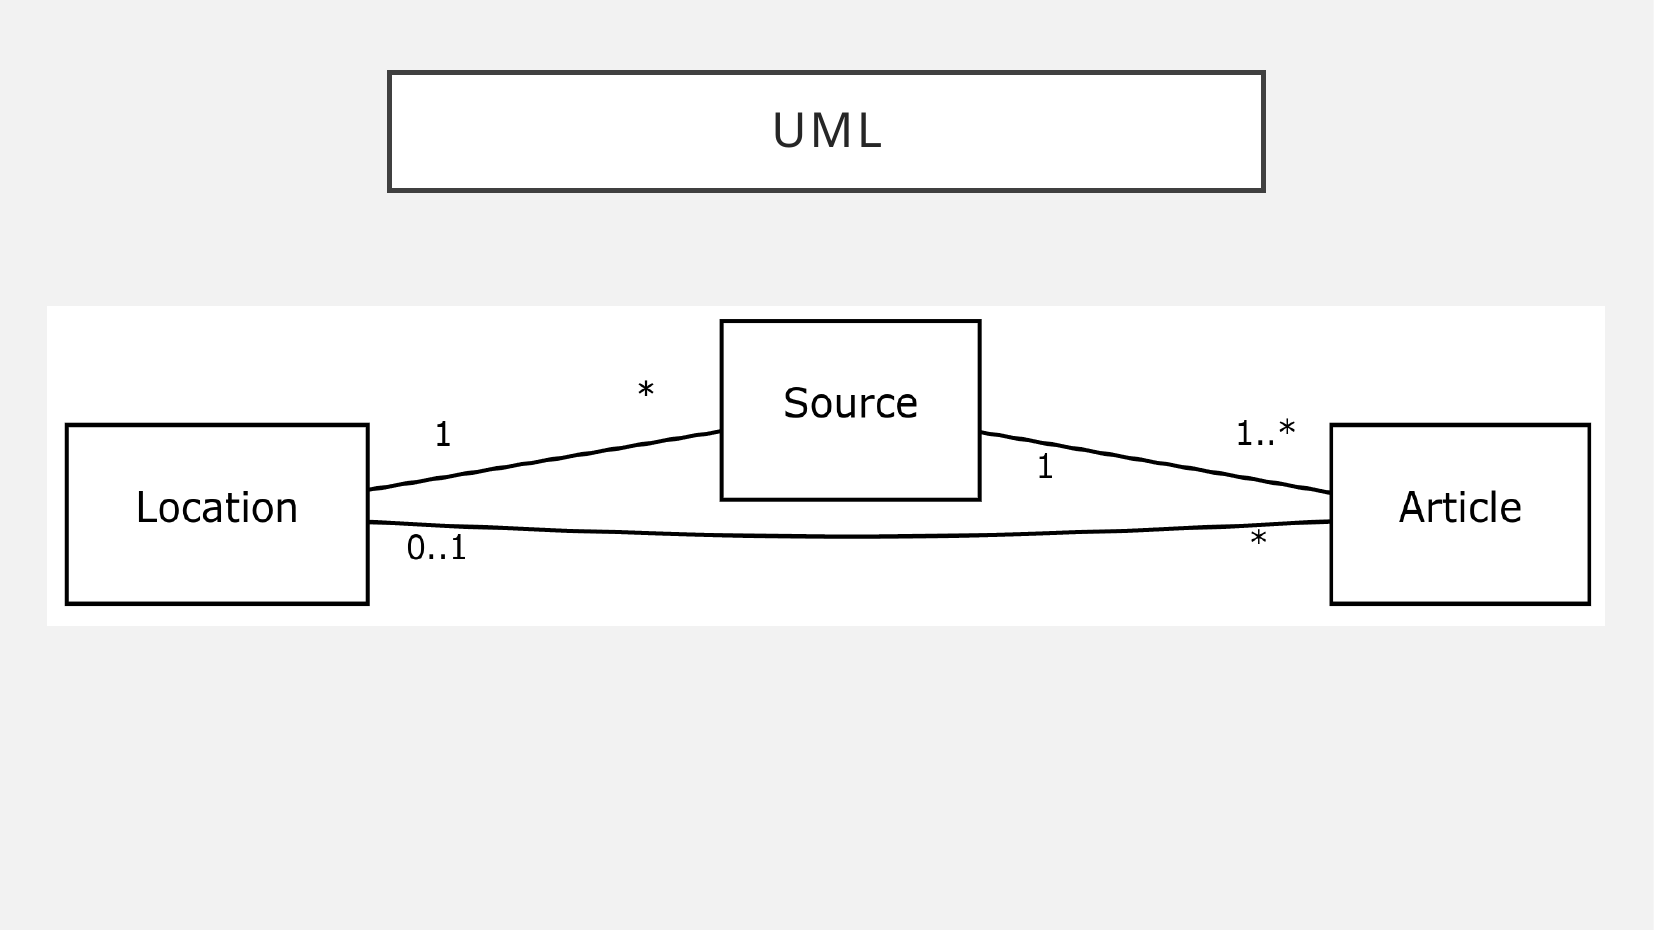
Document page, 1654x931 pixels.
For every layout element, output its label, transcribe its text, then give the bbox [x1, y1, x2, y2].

picture [47, 306, 1605, 626]
text_box uml [389, 72, 1264, 191]
